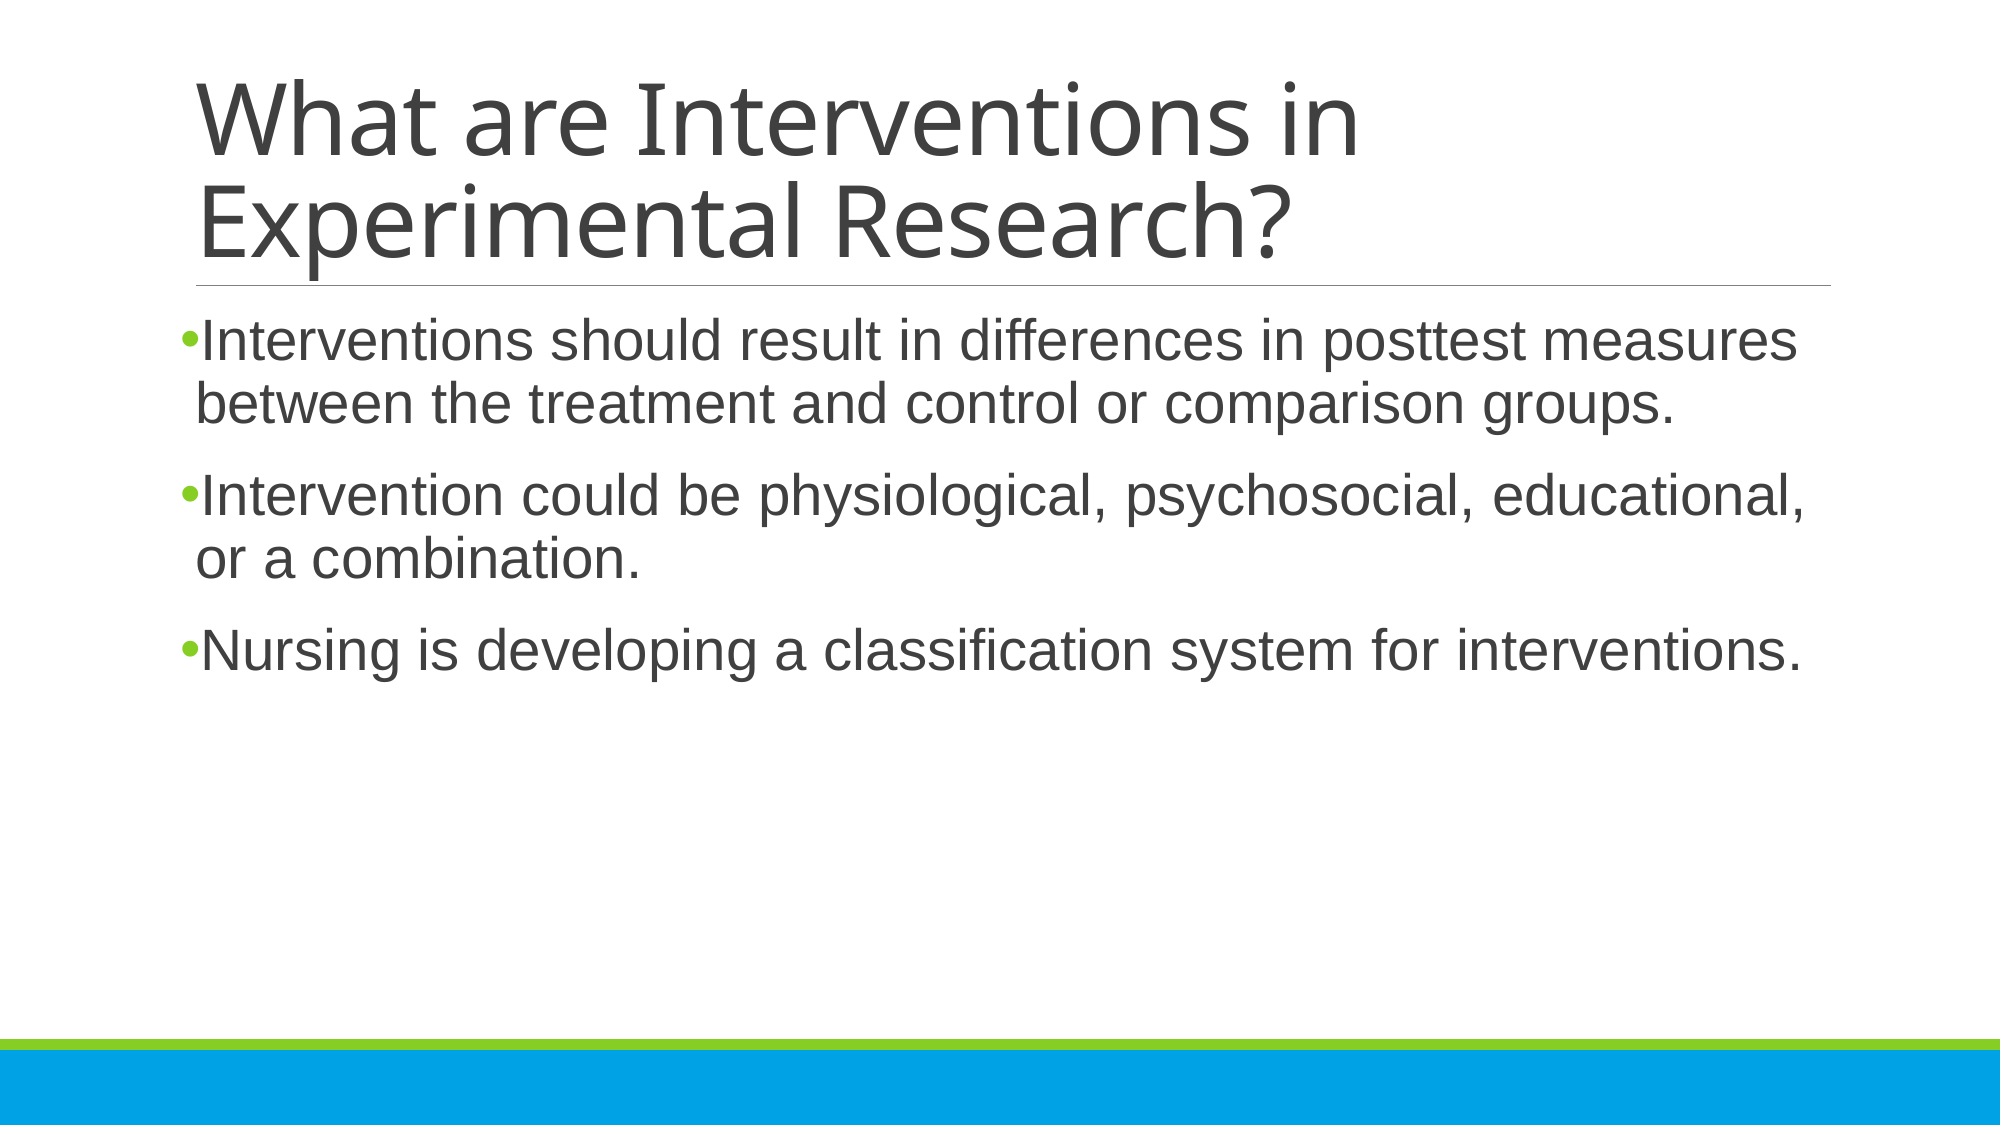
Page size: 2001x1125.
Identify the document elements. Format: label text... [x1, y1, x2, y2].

list Interventions should result in differences in posttest measures between the treatment and control or comparison groups. Intervention could be physiological, psychosocial, educational, or a combination. Nursing is developing a classification system for interventions. [180, 302, 1830, 963]
title What are Interventions in Experimental Research? [180, 47, 1830, 285]
